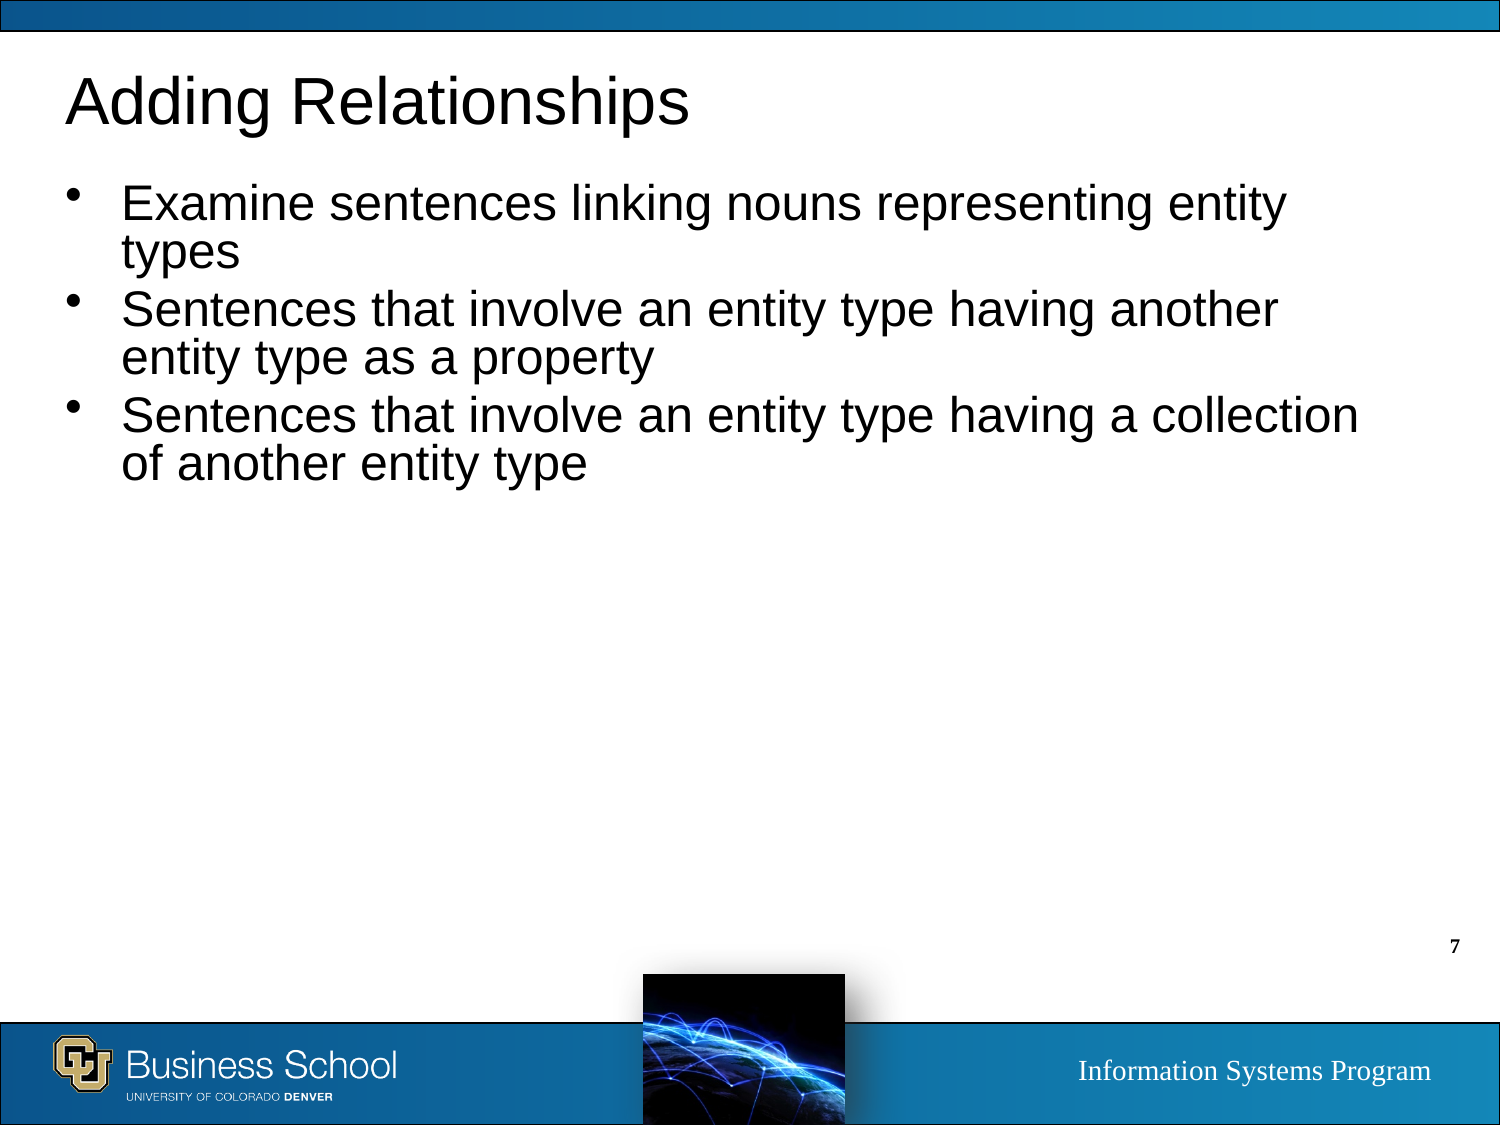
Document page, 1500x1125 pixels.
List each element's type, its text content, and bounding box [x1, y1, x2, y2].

title Adding Relationships [49, 49, 1426, 163]
picture [53, 1034, 396, 1101]
picture [643, 974, 845, 1125]
list Examine sentences linking nouns representing entity types Sentences that involve an entity type having another entity type as a property Sentences that involve an entity type having a collection of another entity type [49, 174, 1426, 913]
